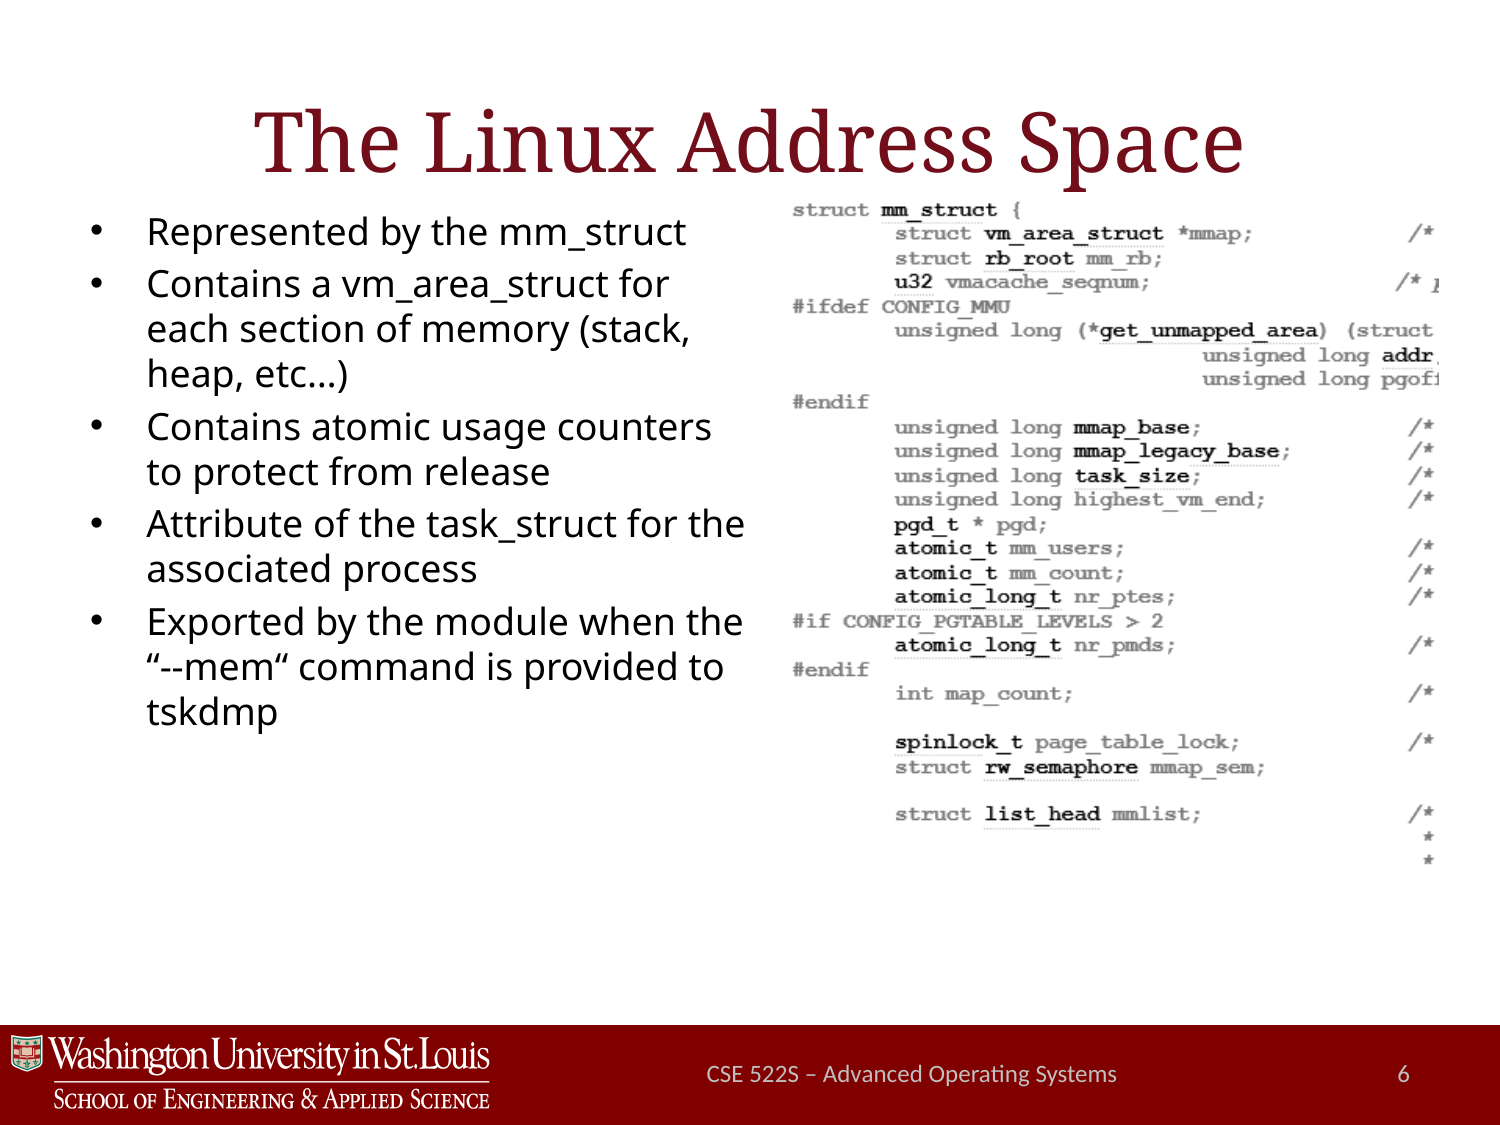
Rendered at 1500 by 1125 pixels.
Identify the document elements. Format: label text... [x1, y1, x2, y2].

picture [0, 1005, 513, 1125]
slide_number 6 [1074, 1042, 1425, 1103]
list Represented by the mm_struct Contains a vm_area_struct for each section of memory (stack, heap, etc…) Contains atomic usage counters to protect from release Attribute of the task_struct for the associated process Exported by the module when the “--mem“ command is provided to tskdmp [75, 200, 774, 1005]
title The Linux Address Space [75, 45, 1425, 233]
picture [787, 199, 1440, 880]
footer CSE 522S – Advanced Operating Systems [675, 1042, 1074, 1103]
